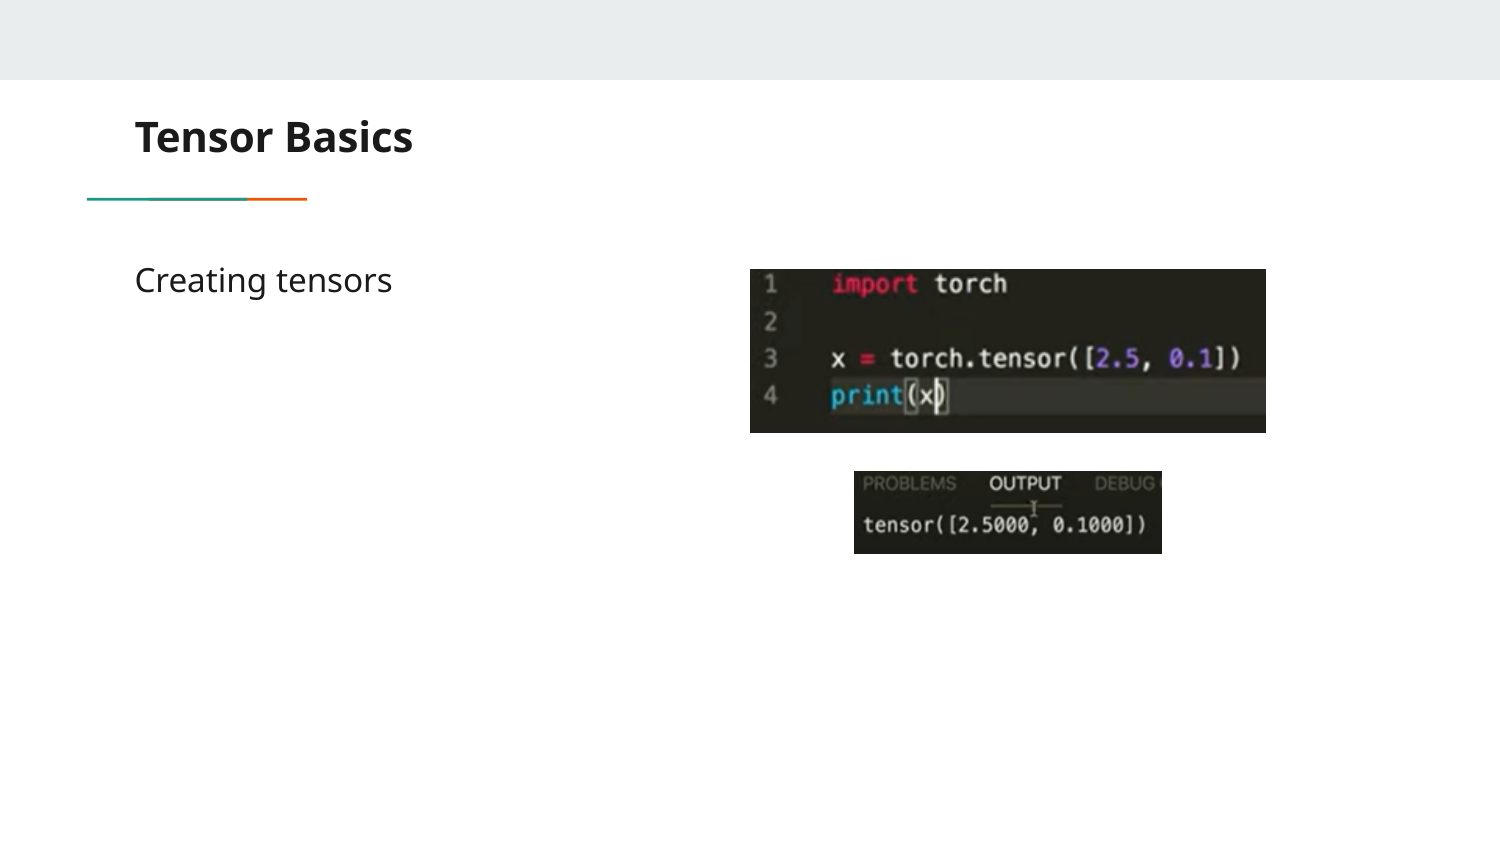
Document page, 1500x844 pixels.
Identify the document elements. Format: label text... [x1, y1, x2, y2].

title Tensor Basics [119, 92, 1381, 181]
list Creating tensors [119, 235, 1381, 712]
picture [749, 269, 1266, 433]
picture [854, 471, 1162, 554]
